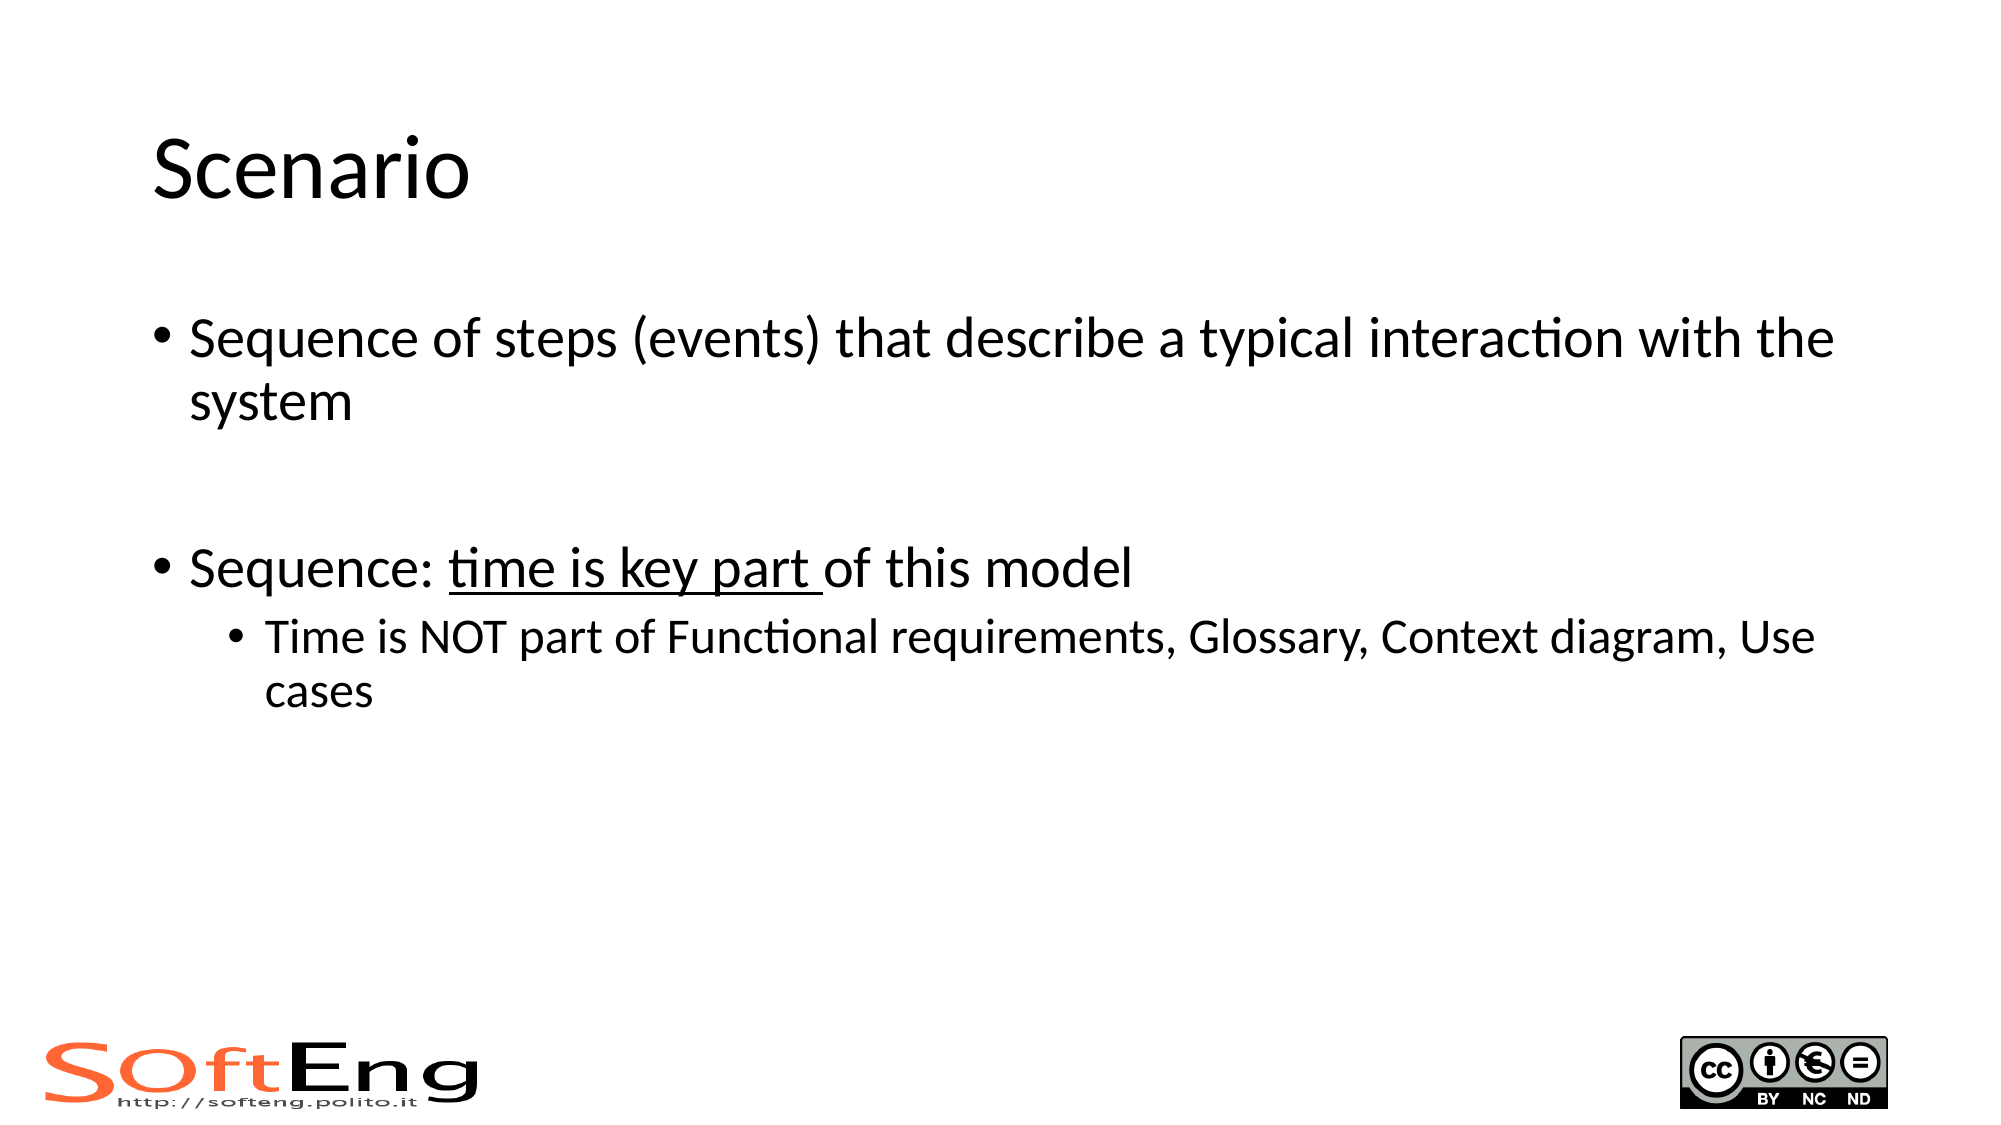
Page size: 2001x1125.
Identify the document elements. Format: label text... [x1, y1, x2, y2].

picture [37, 1026, 488, 1119]
list Sequence of steps (events) that describe a typical interaction with the system Sequence: time is key part of this model Time is NOT part of Functional requirements, Glossary, Context diagram, Use cases [137, 299, 1863, 1014]
picture [1680, 1036, 1888, 1109]
title Scenario [137, 59, 1863, 278]
